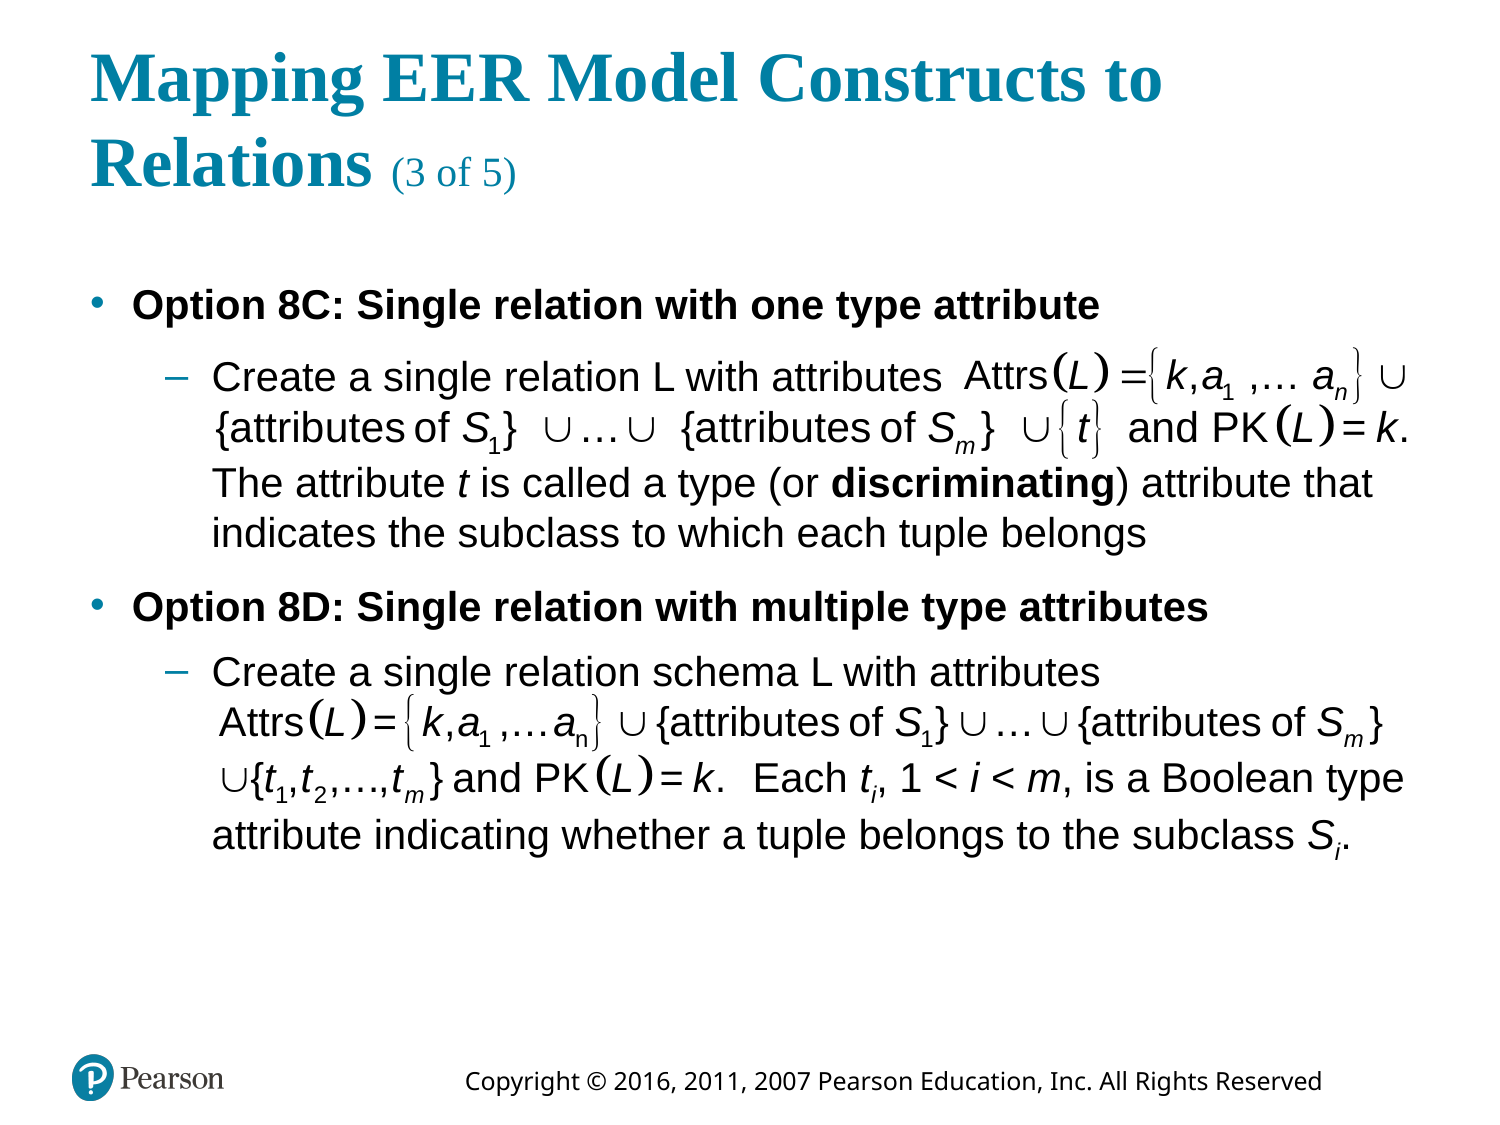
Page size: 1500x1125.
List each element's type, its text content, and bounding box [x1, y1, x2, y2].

picture [72, 1054, 88, 1070]
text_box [211, 690, 1390, 761]
list Option 8D: Single relation with multiple type attributes [75, 564, 1425, 629]
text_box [956, 344, 1416, 395]
picture [72, 1087, 83, 1101]
list Option 8C: Single relation with one type attribute [75, 262, 1425, 350]
title Mapping E E R Model Constructs to Relations (3 of 5) [75, 35, 1425, 216]
picture [98, 1054, 224, 1101]
list Each ti, 1 < i < m, is a Boolean type attribute indicating whether a tuple belongs to the subclass Si. [75, 735, 1425, 1005]
list Create a single relation schema L with attributes [75, 629, 1425, 694]
picture [80, 1063, 106, 1088]
list Create a single relation L with attributes [75, 335, 978, 398]
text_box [212, 747, 731, 817]
list The attribute t is called a type (or discriminating) attribute that indicates the subclass to which each tuple belongs [75, 441, 1425, 564]
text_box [208, 396, 1416, 468]
